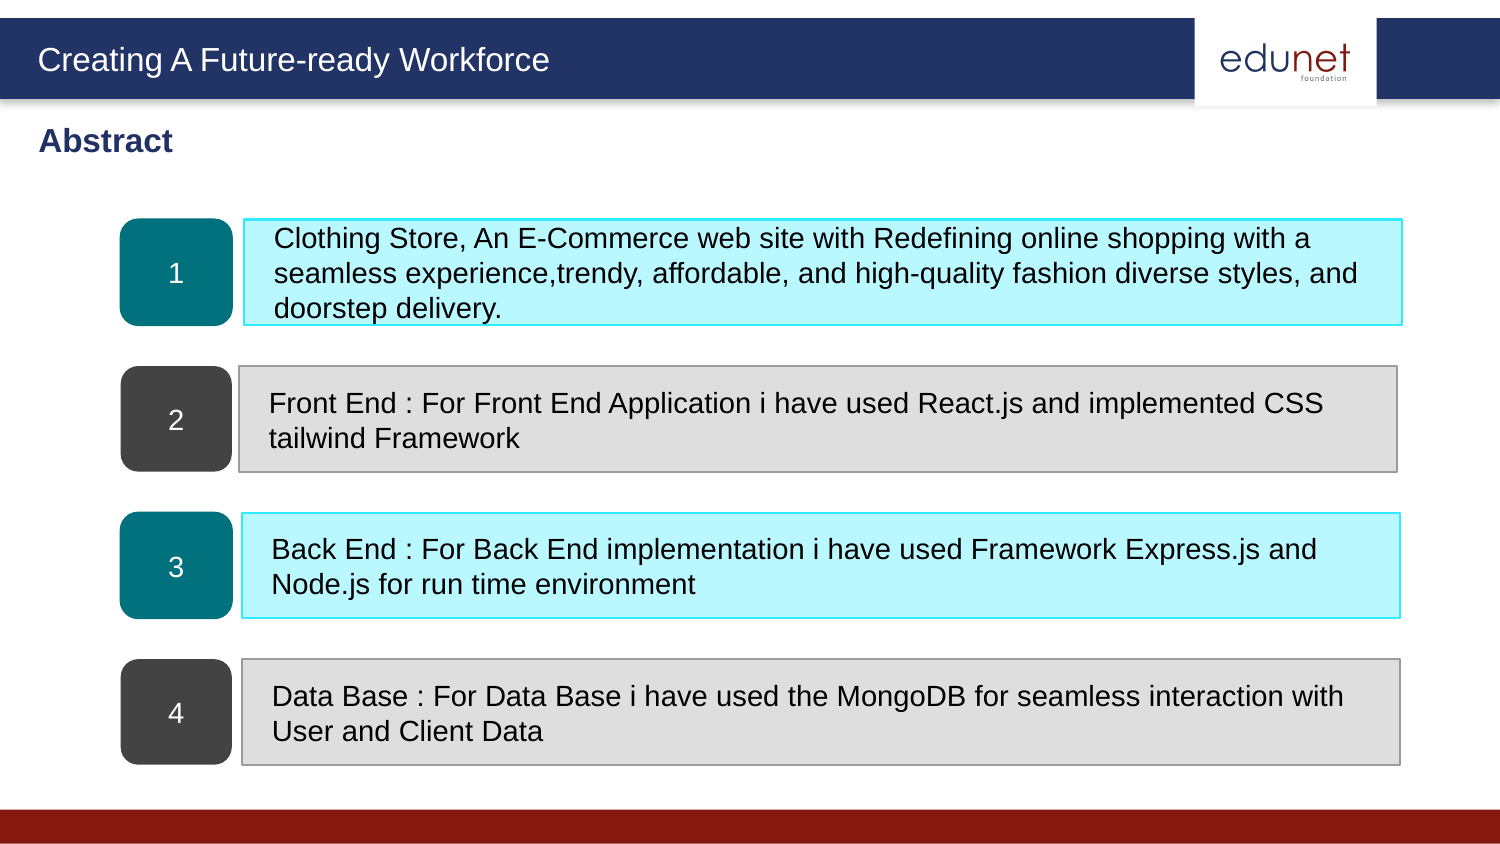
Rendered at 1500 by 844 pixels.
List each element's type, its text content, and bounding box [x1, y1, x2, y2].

picture [1215, 38, 1356, 86]
text_box Abstract [23, 112, 750, 167]
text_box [120, 219, 1403, 765]
